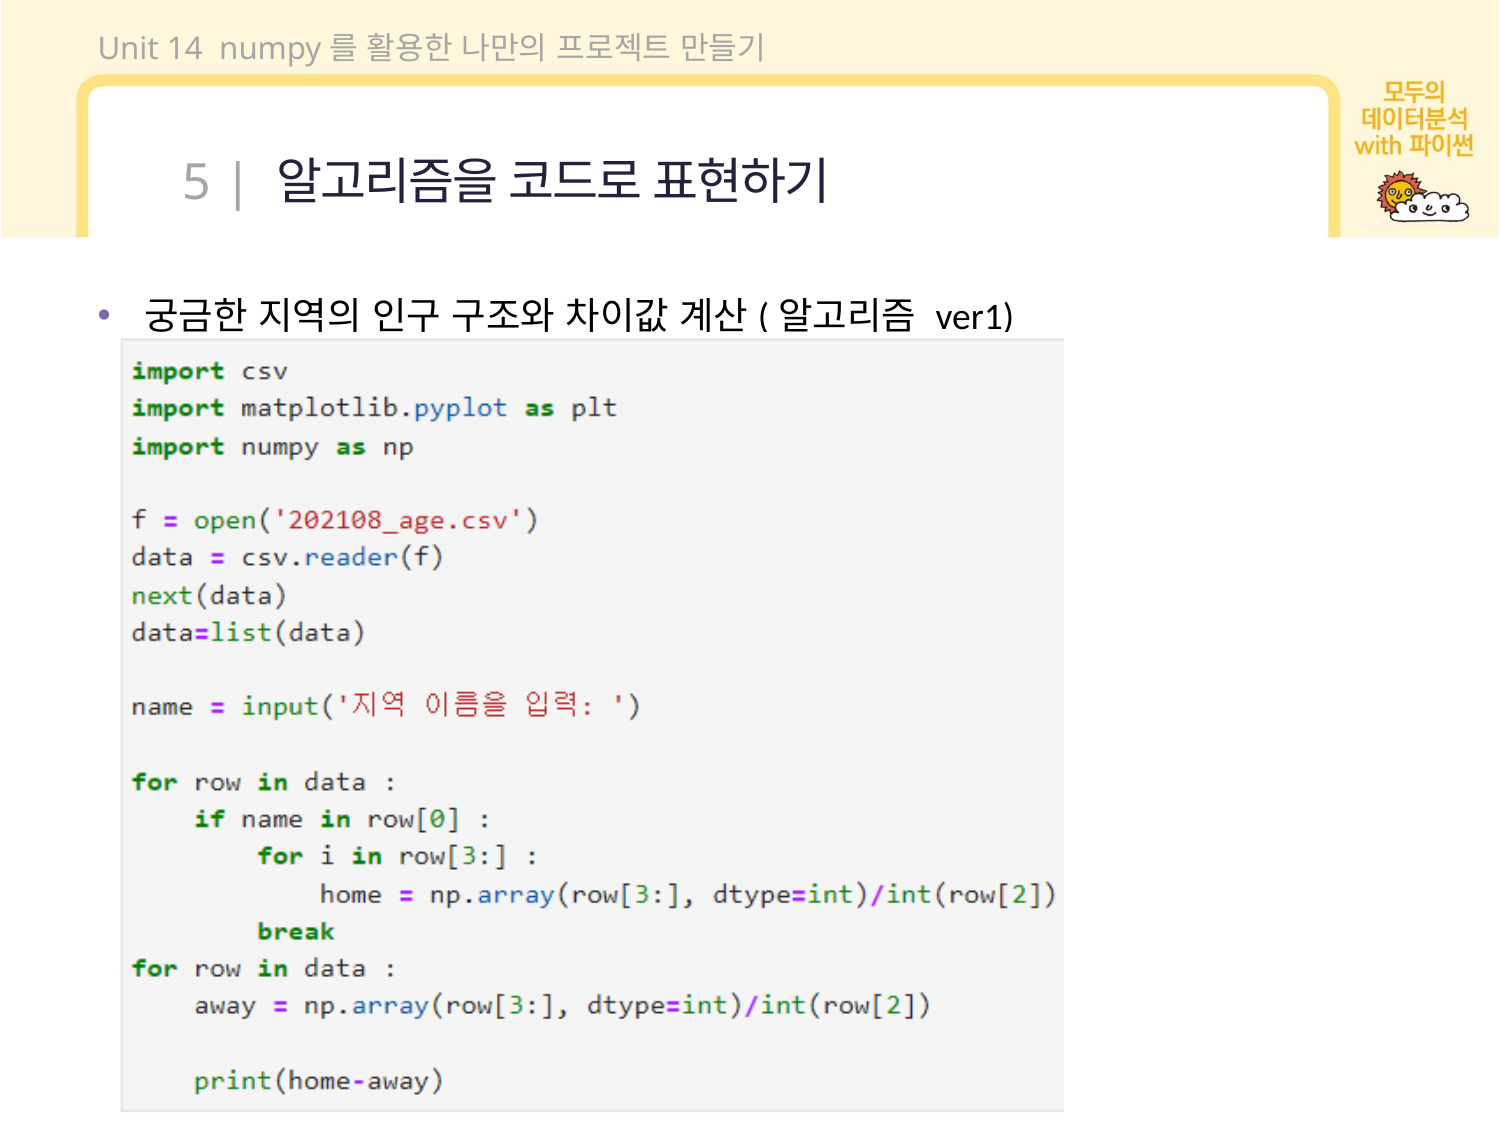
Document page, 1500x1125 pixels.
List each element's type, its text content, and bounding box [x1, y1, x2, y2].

text_box Unit 14 numpy를 활용한 나만의 프로젝트 만들기 [82, 0, 1133, 74]
text_box 5 | 알고리즘을 코드로 표현하기 [168, 102, 1500, 217]
text_box 궁금한 지역의 인구 구조와 차이값 계산(알고리즘 ver1) [82, 239, 1500, 345]
picture [1, 0, 1499, 1125]
